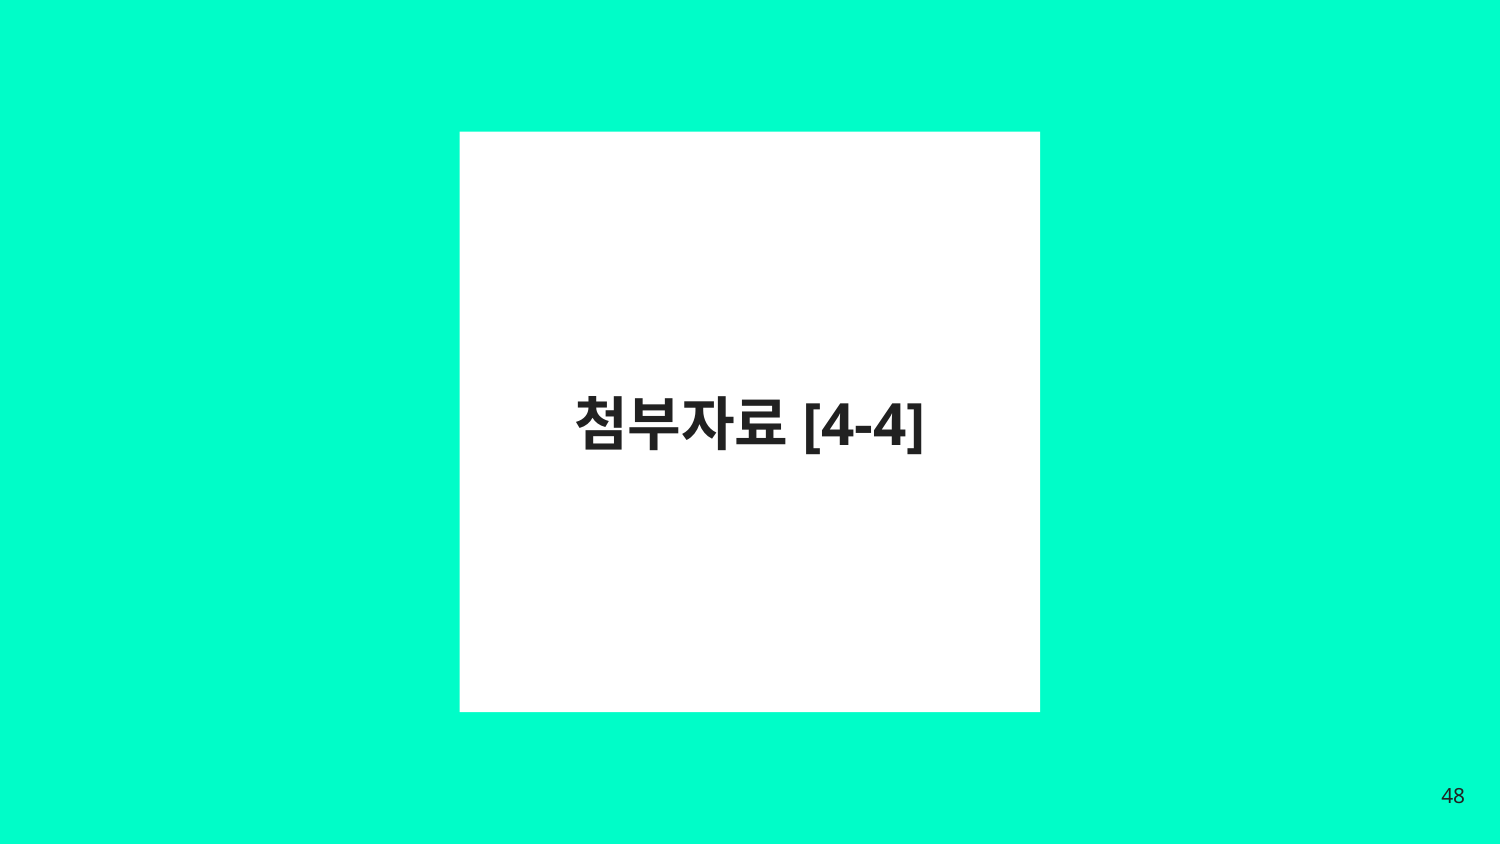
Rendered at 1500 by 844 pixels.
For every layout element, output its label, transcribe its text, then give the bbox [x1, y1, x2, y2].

slide_number ‹#› [1389, 764, 1480, 830]
title 첨부자료[4-4] [459, 131, 1041, 713]
